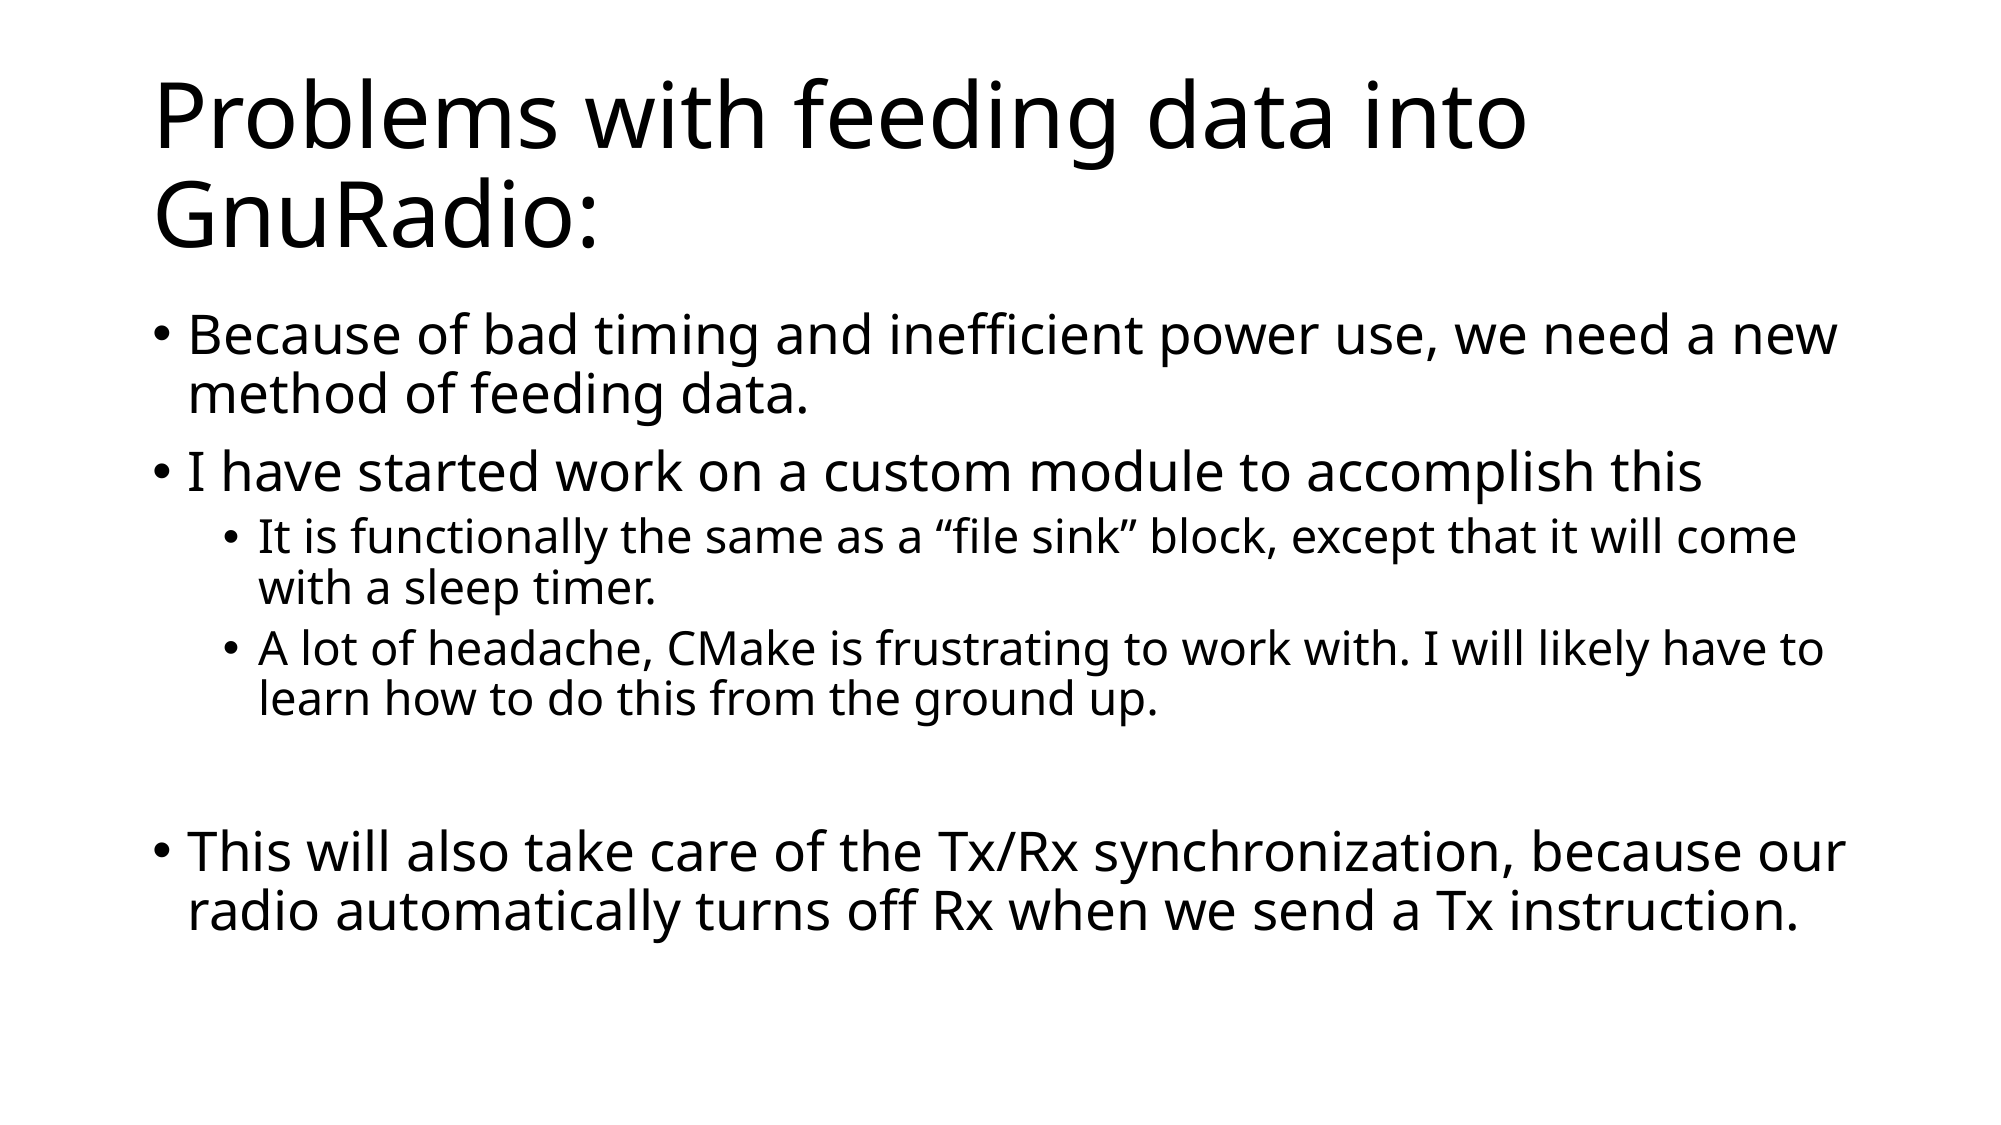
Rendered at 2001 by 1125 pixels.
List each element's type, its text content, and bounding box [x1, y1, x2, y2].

list Because of bad timing and inefficient power use, we need a new method of feeding data. I have started work on a custom module to accomplish this It is functionally the same as a “file sink” block, except that it will come with a sleep timer. A lot of headache, CMake is frustrating to work with. I will likely have to learn how to do this from the ground up. This will also take care of the Tx/Rx synchronization, because our radio automatically turns off Rx when we send a Tx instruction. [137, 299, 1863, 1016]
title Problems with feeding data into GnuRadio: [137, 59, 1863, 278]
